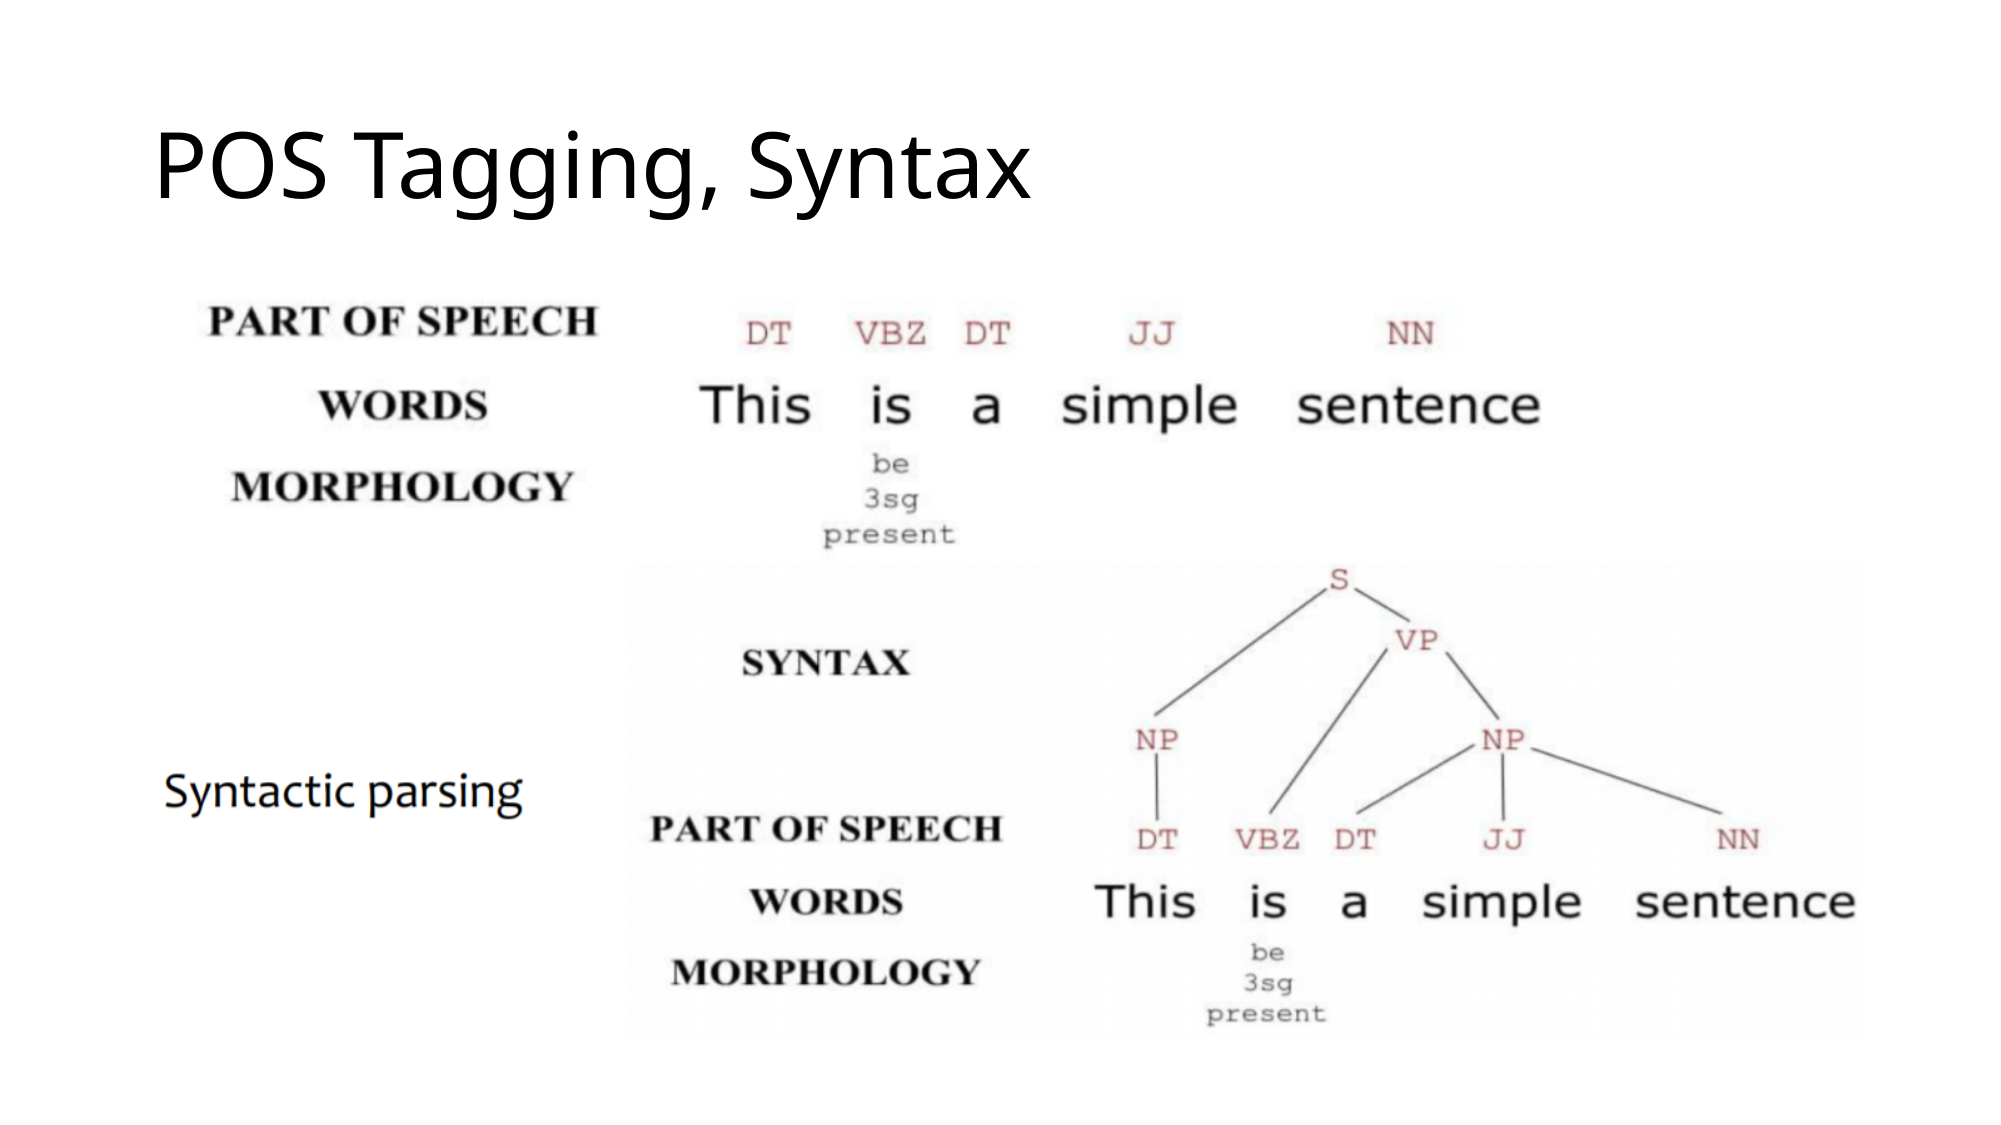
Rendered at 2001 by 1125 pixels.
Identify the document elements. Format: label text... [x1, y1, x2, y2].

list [154, 562, 1863, 1038]
picture [194, 289, 1559, 563]
title POS Tagging, Syntax [137, 59, 1863, 278]
